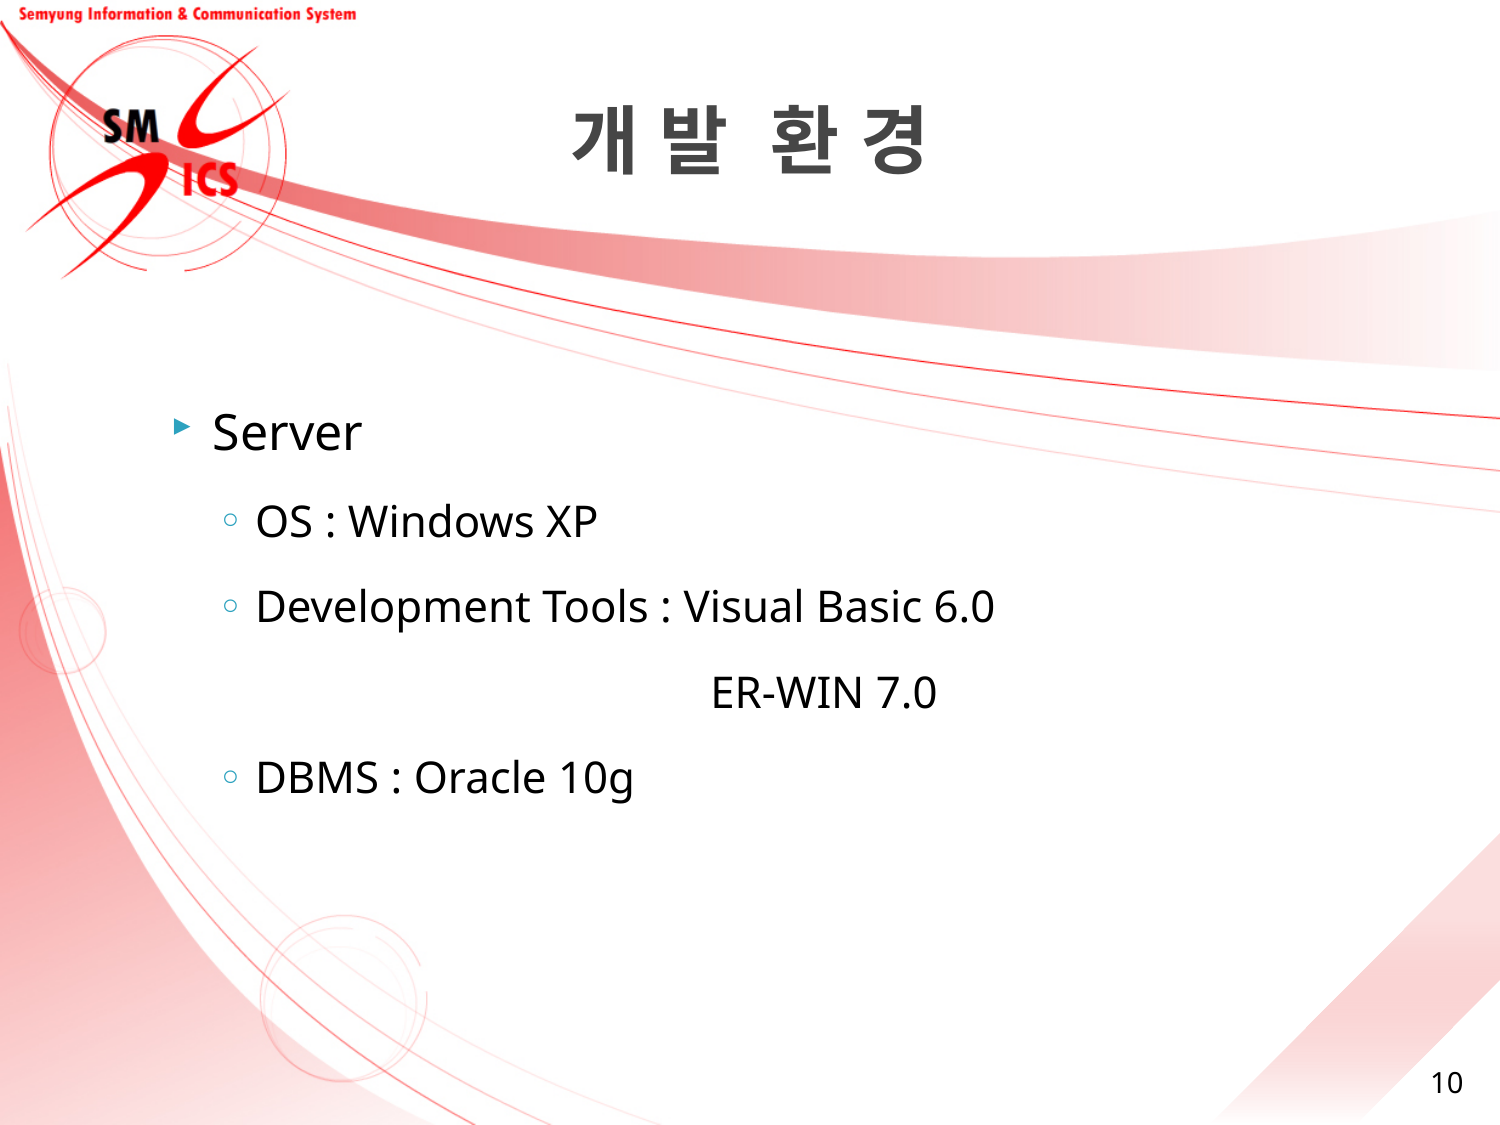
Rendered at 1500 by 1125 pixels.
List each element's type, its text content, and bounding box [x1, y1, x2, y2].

picture [1361, 986, 1500, 1125]
slide_number 10 [1394, 1051, 1479, 1112]
picture [0, 0, 1500, 1125]
text_box Server OS : Windows XP Development Tools : Visual Basic 6.0 ER-WIN 7.0 DBMS : Oracle 10g [138, 363, 1489, 907]
text_box 개 발 환 경 [74, 45, 1425, 233]
text_box [1202, 827, 1500, 1125]
